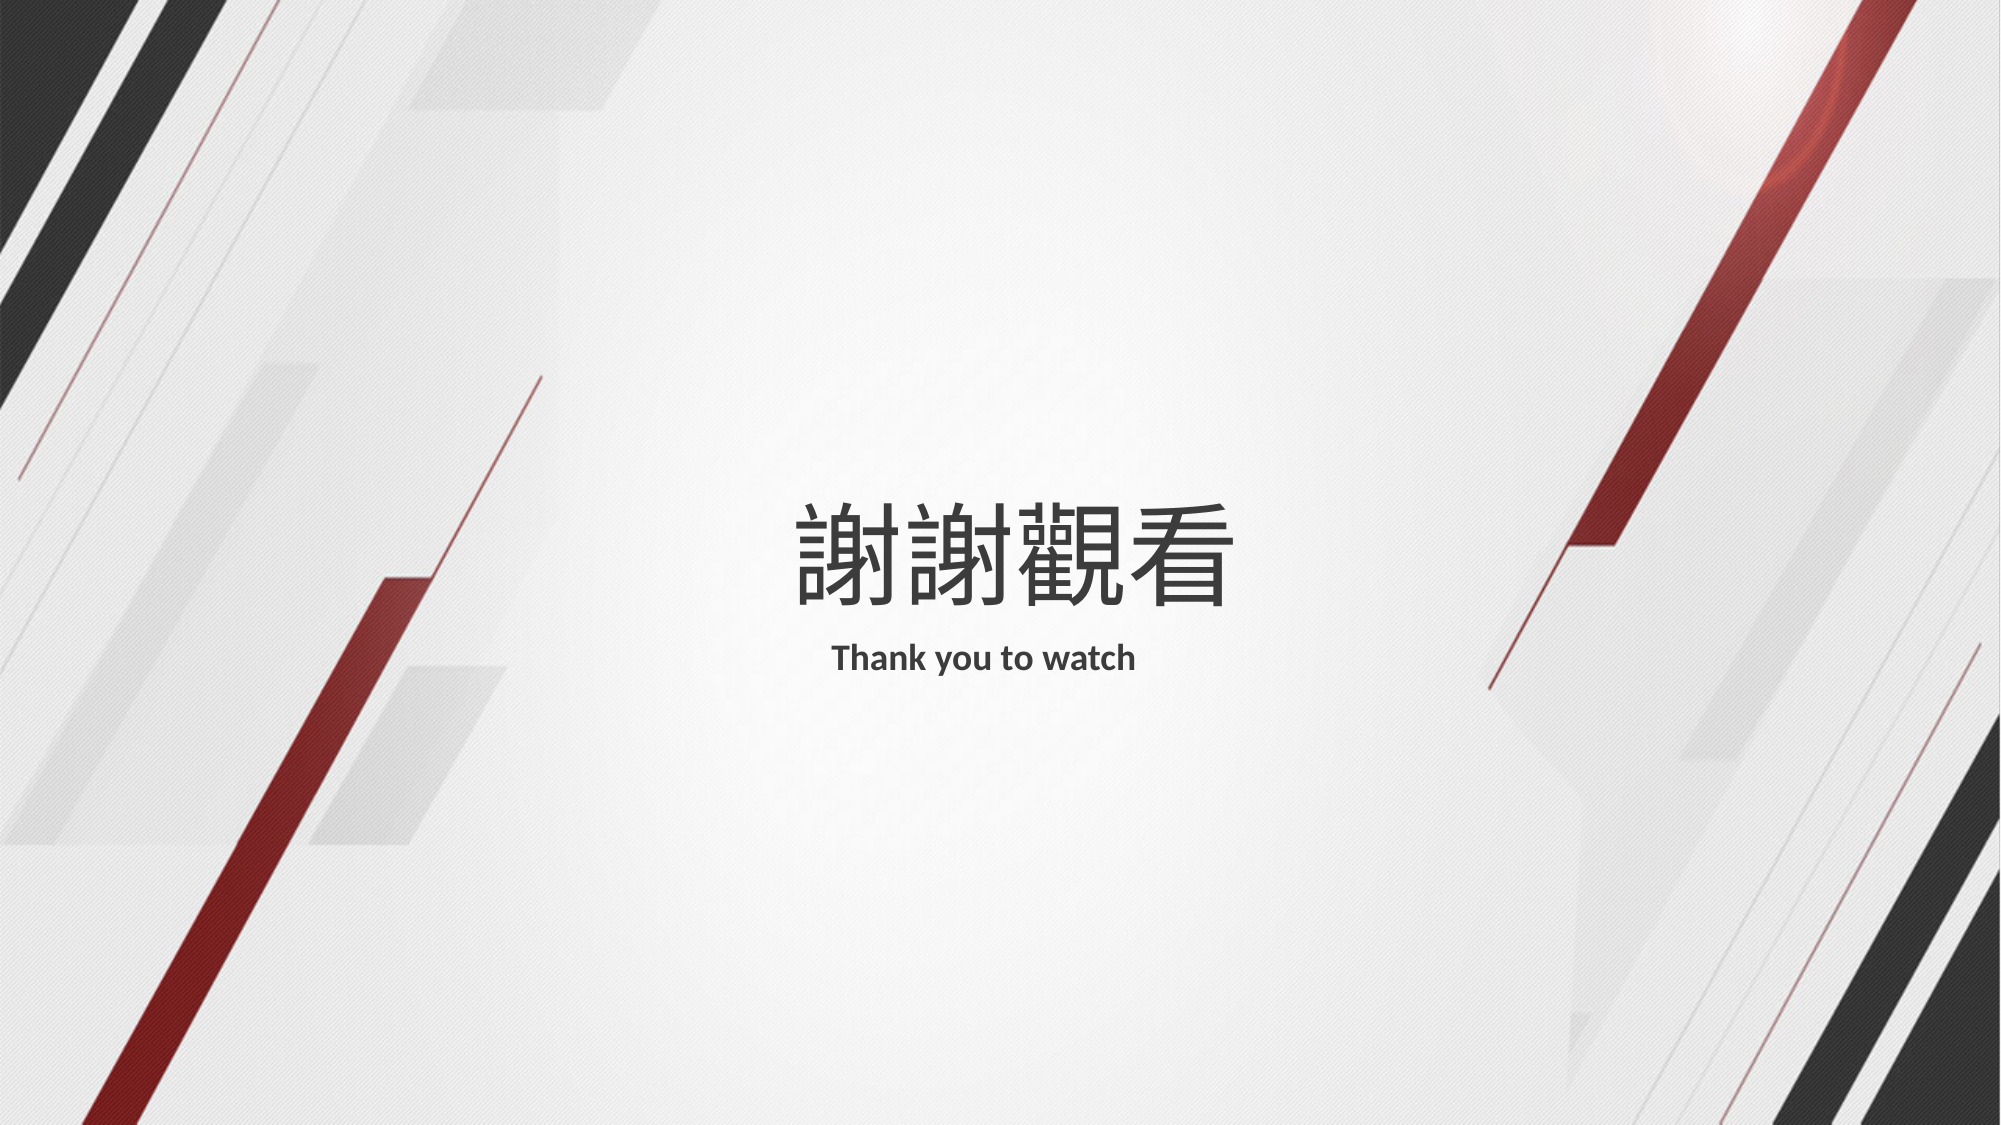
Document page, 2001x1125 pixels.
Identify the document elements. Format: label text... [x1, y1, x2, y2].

text_box 謝謝觀看 [775, 477, 1256, 627]
picture [0, 0, 2001, 1125]
text_box Thank you to watch [816, 625, 1152, 686]
